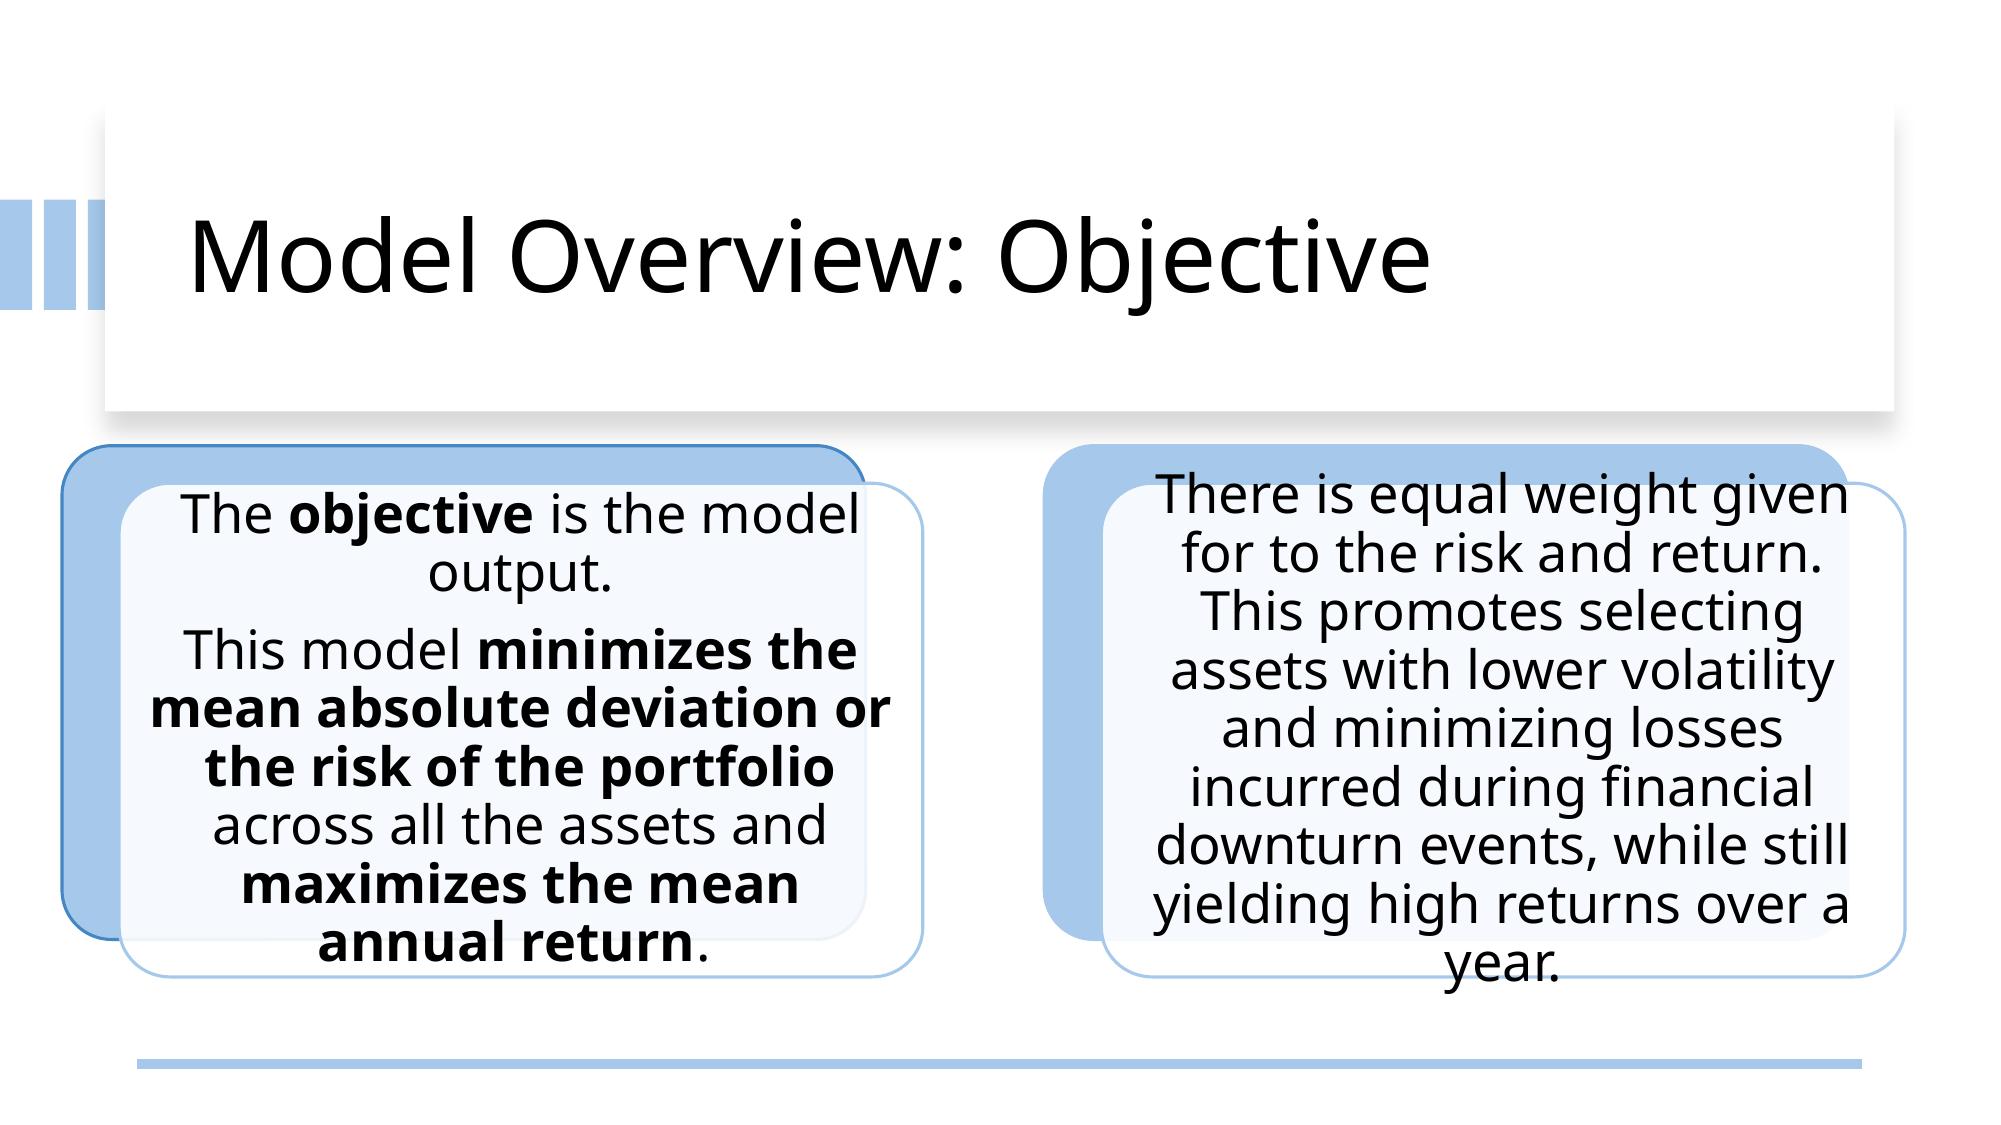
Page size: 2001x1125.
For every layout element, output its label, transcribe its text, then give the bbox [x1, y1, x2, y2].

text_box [36, 445, 1963, 1016]
text_box [0, 0, 2000, 1125]
title Model Overview: Objective [171, 132, 1840, 388]
text_box [103, 99, 1896, 413]
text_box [0, 199, 121, 311]
